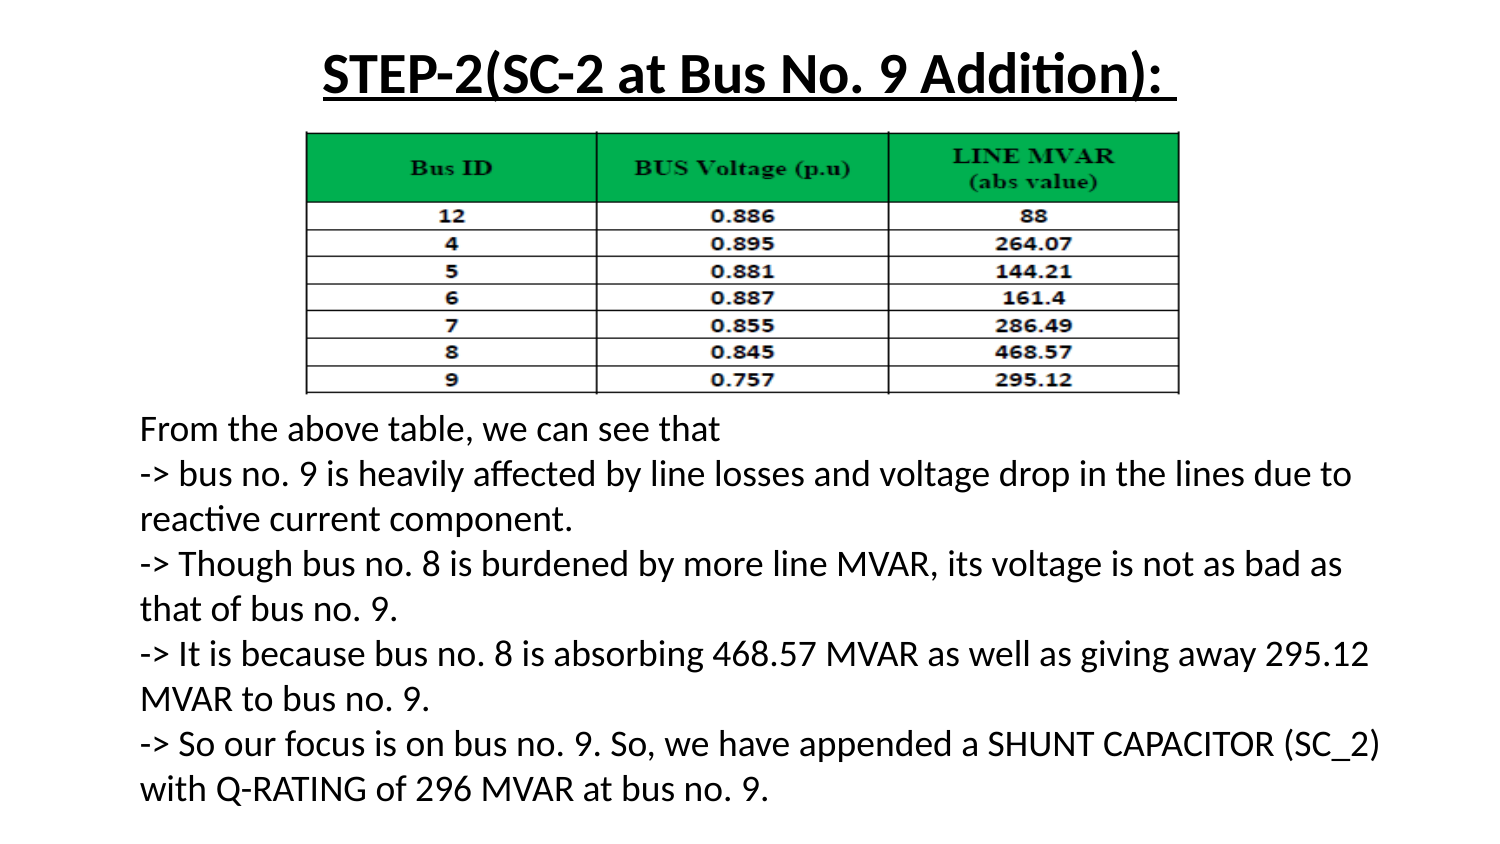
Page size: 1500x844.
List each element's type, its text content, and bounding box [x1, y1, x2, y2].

text_box From the above table, we can see that -> bus no. 9 is heavily affected by line losses and voltage drop in the lines due to reactive current component. -> Though bus no. 8 is burdened by more line MVAR, its voltage is not as bad as that of bus no. 9. -> It is because bus no. 8 is absorbing 468.57 MVAR as well as giving away 295.12 MVAR to bus no. 9. -> So our focus is on bus no. 9. So, we have appended a SHUNT CAPACITOR (SC_2) with Q-RATING of 296 MVAR at bus no. 9. [124, 396, 1413, 817]
title STEP-2(SC-2 at Bus No. 9 Addition): [75, 0, 1425, 141]
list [287, 121, 1213, 413]
